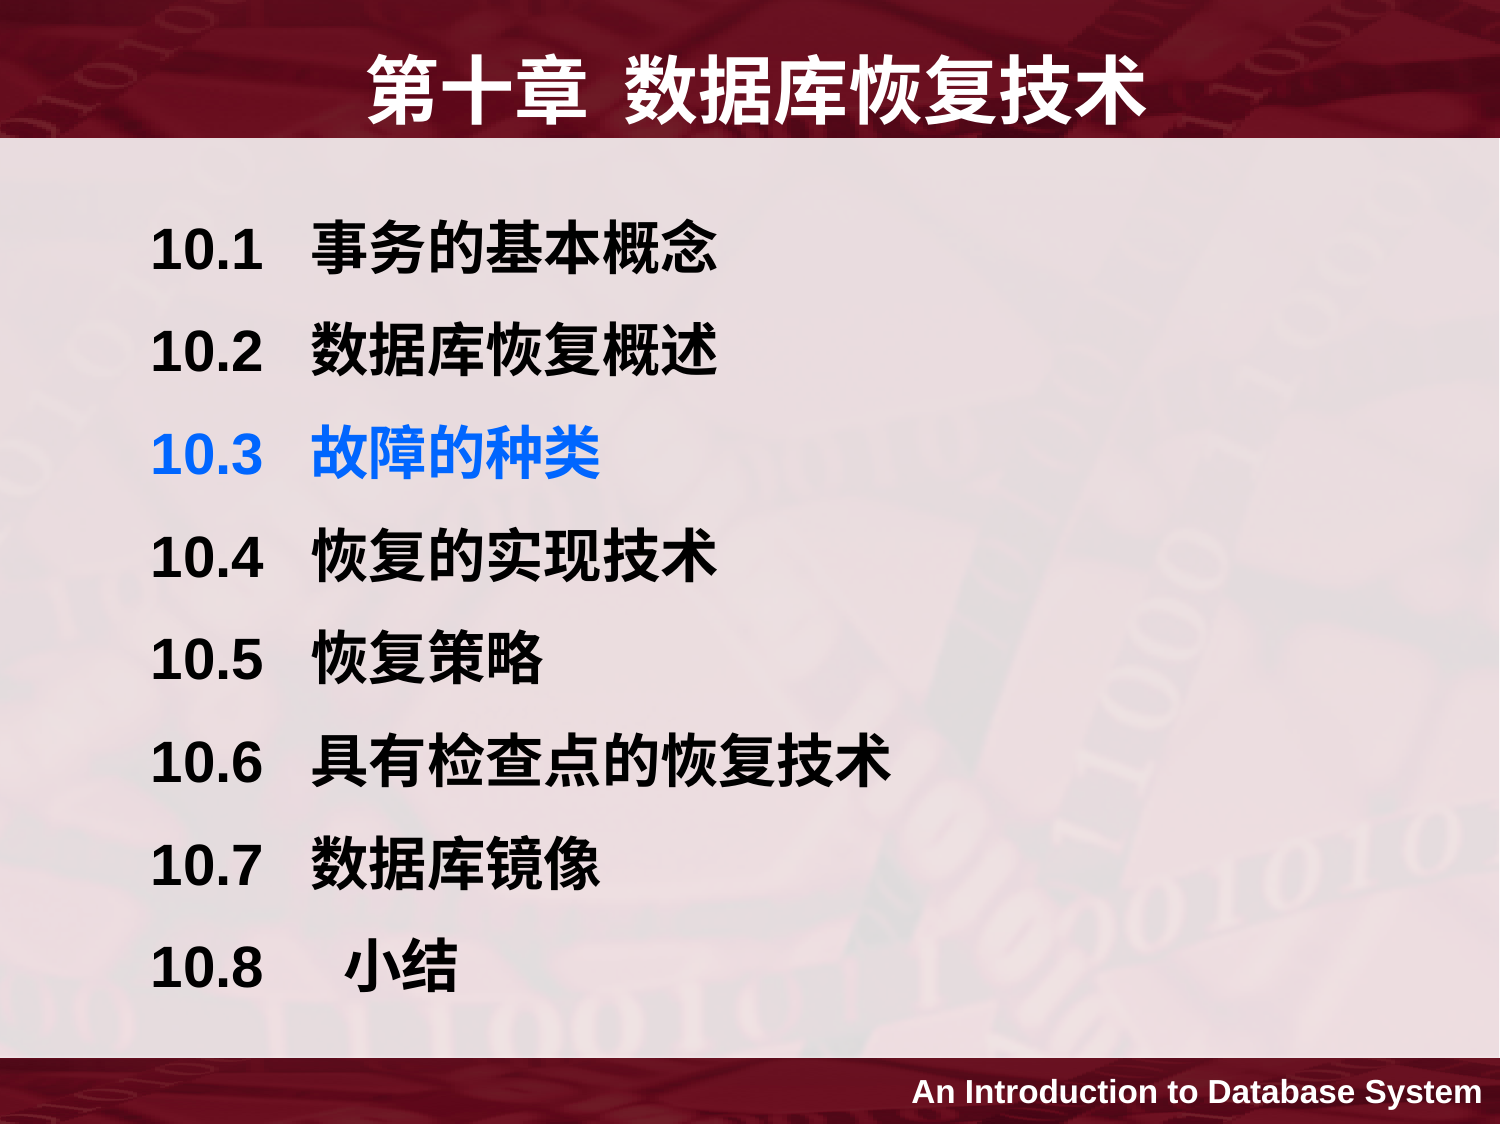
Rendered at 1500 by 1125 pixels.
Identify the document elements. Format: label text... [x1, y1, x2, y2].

picture [0, 0, 1500, 1124]
list 10.1 事务的基本概念 10.2 数据库恢复概述 10.3 故障的种类 10.4 恢复的实现技术 10.5 恢复策略 10.6 具有检查点的恢复技术 10.7 数据库镜像 10.8 小结 [135, 182, 1426, 1048]
title 第十章 数据库恢复技术 [149, 41, 1363, 135]
text_box [856, 1046, 1447, 1100]
